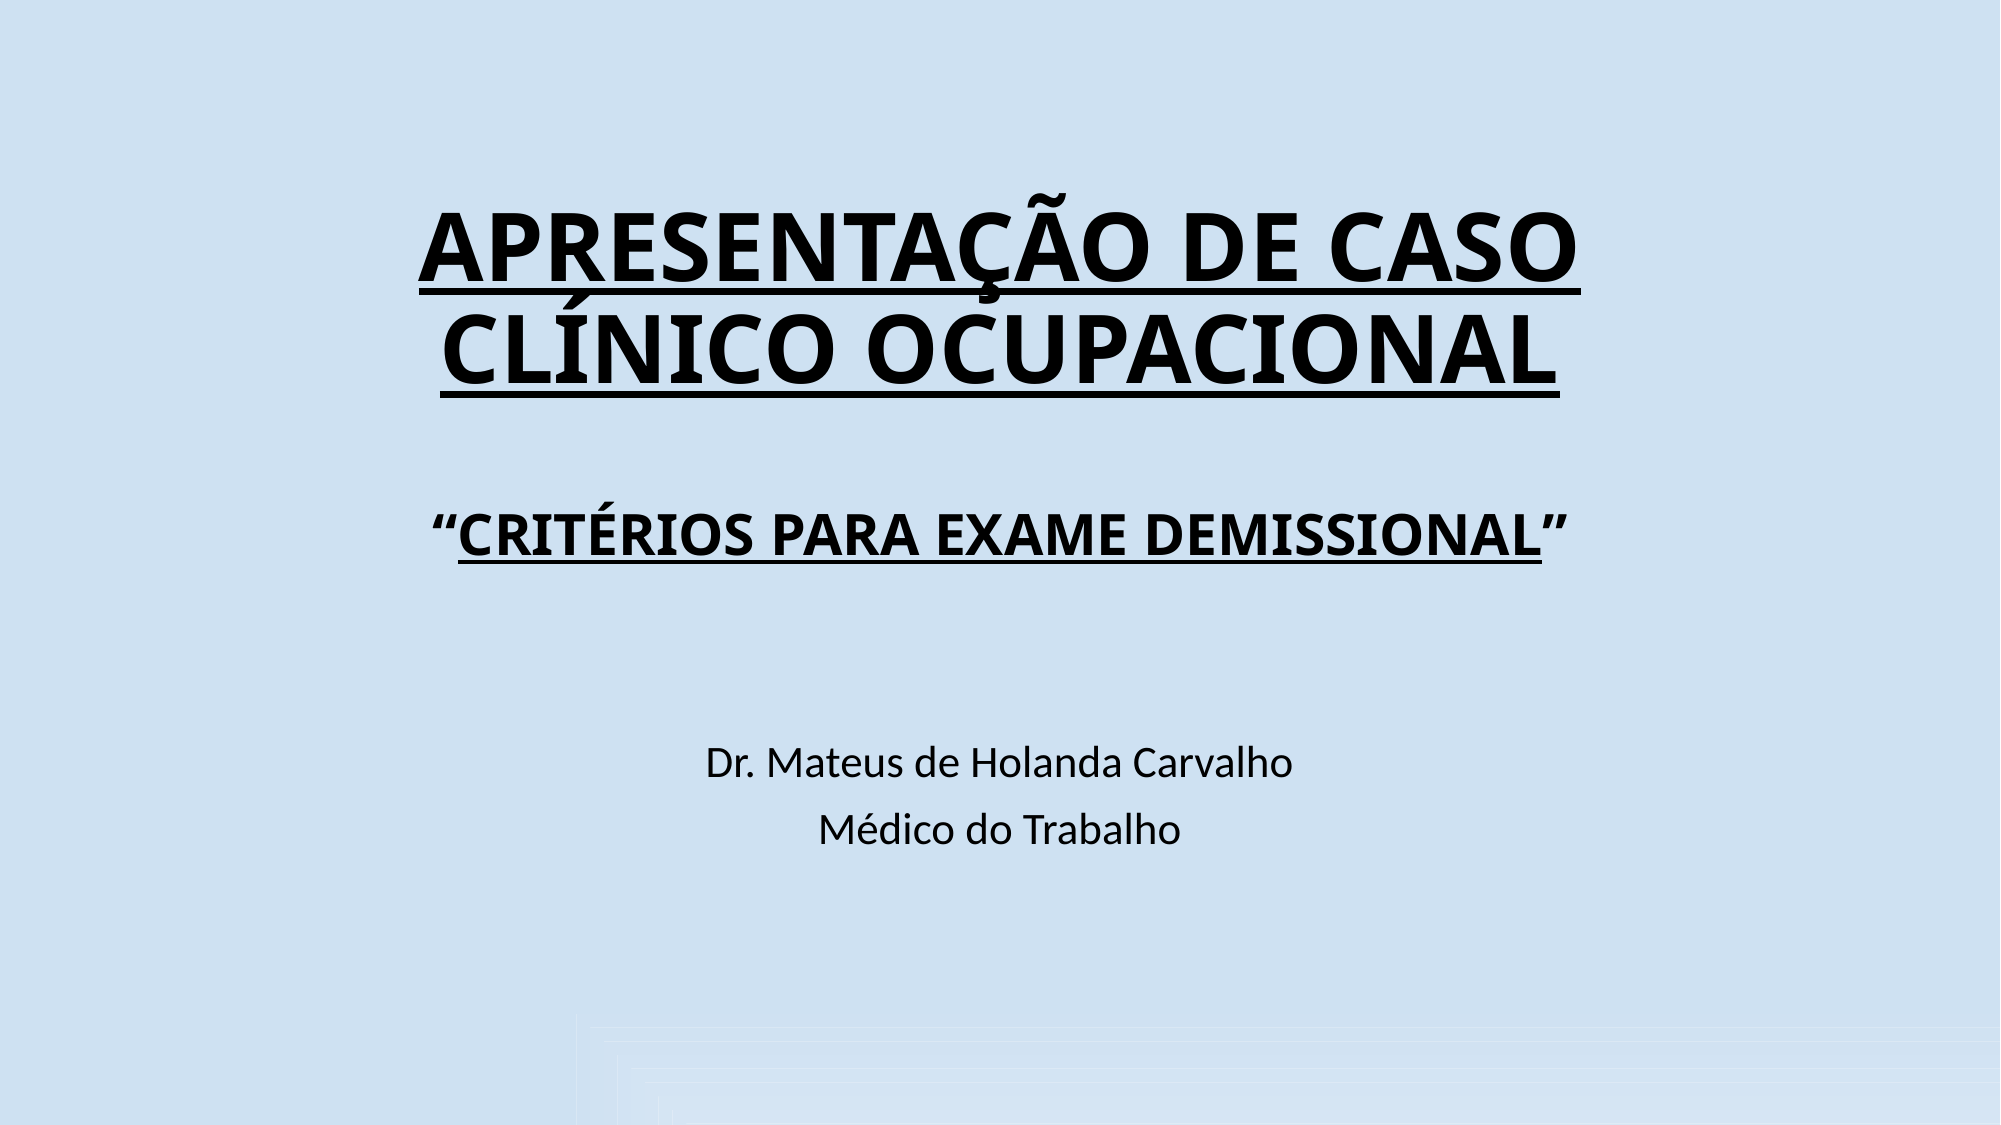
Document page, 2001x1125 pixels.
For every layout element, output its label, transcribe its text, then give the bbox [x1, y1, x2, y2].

subtitle Dr. Mateus de Holanda Carvalho Médico do Trabalho [249, 590, 1750, 863]
title APRESENTAÇÃO DE CASO CLÍNICO OCUPACIONAL “CRITÉRIOS PARA EXAME DEMISSIONAL” [249, 184, 1750, 576]
